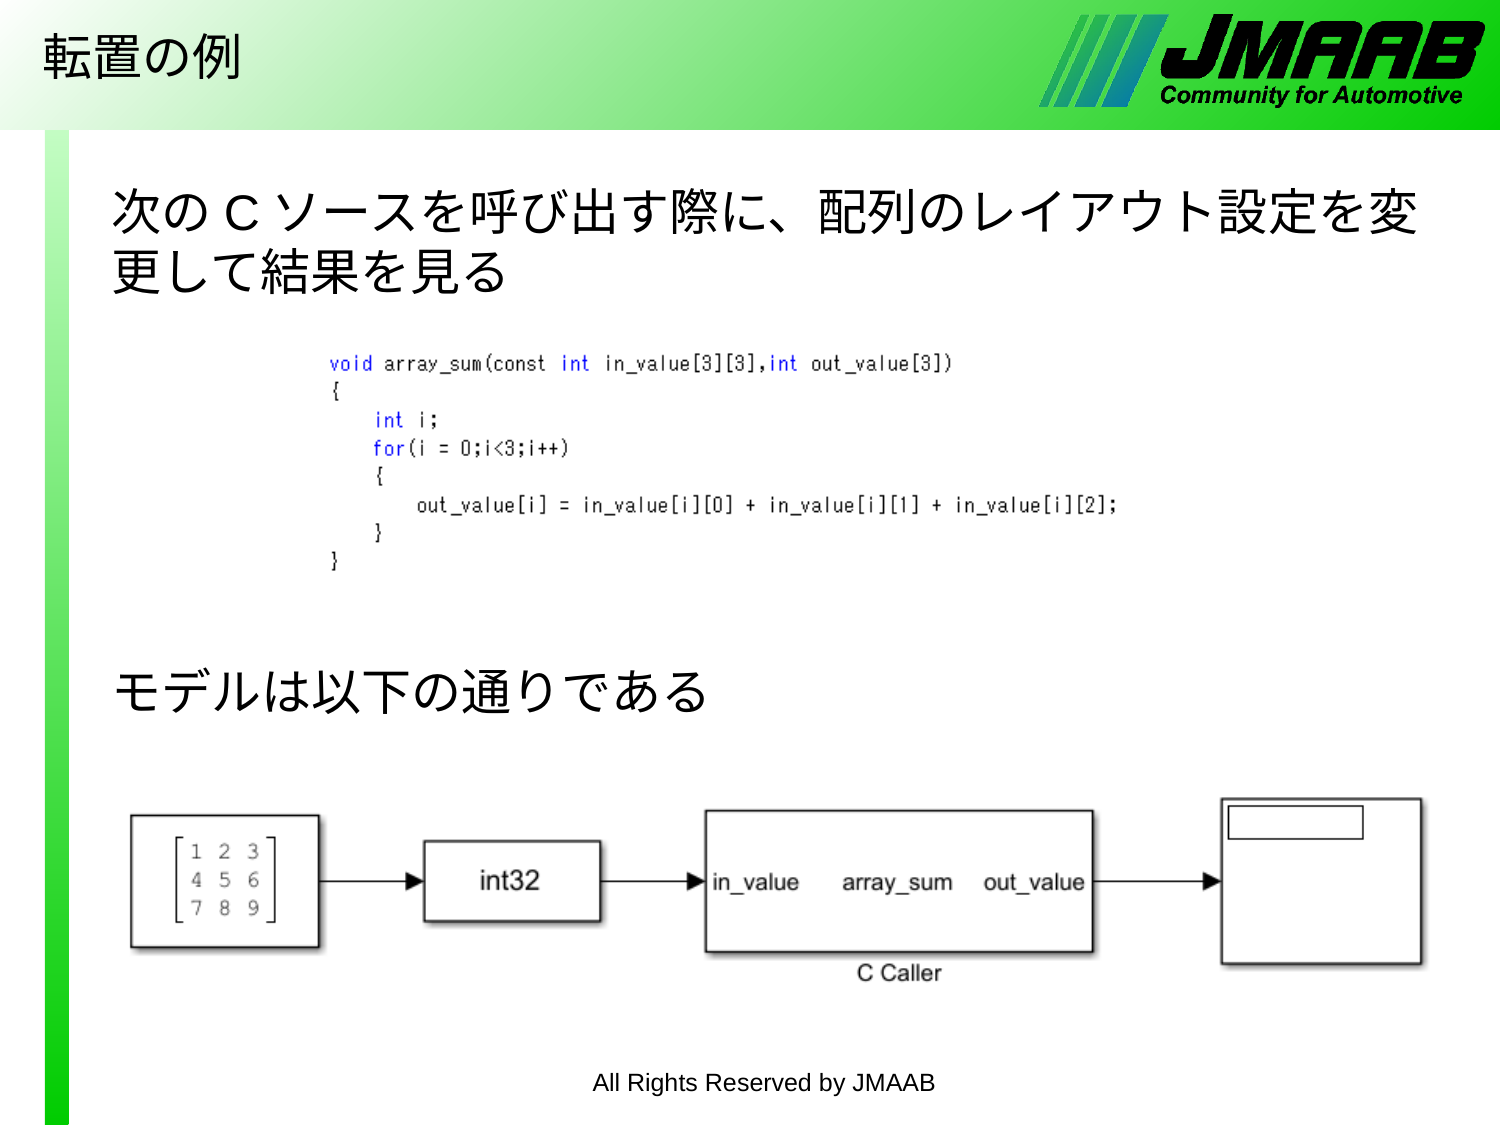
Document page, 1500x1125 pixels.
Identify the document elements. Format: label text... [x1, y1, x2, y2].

picture [107, 782, 1451, 1001]
title 転置の例 [27, 21, 1100, 91]
picture [312, 349, 1149, 585]
picture [1036, 11, 1486, 109]
list 次のCソースを呼び出す際に、配列のレイアウト設定を変更して結果を見る モデルは以下の通りである [96, 172, 1447, 1047]
